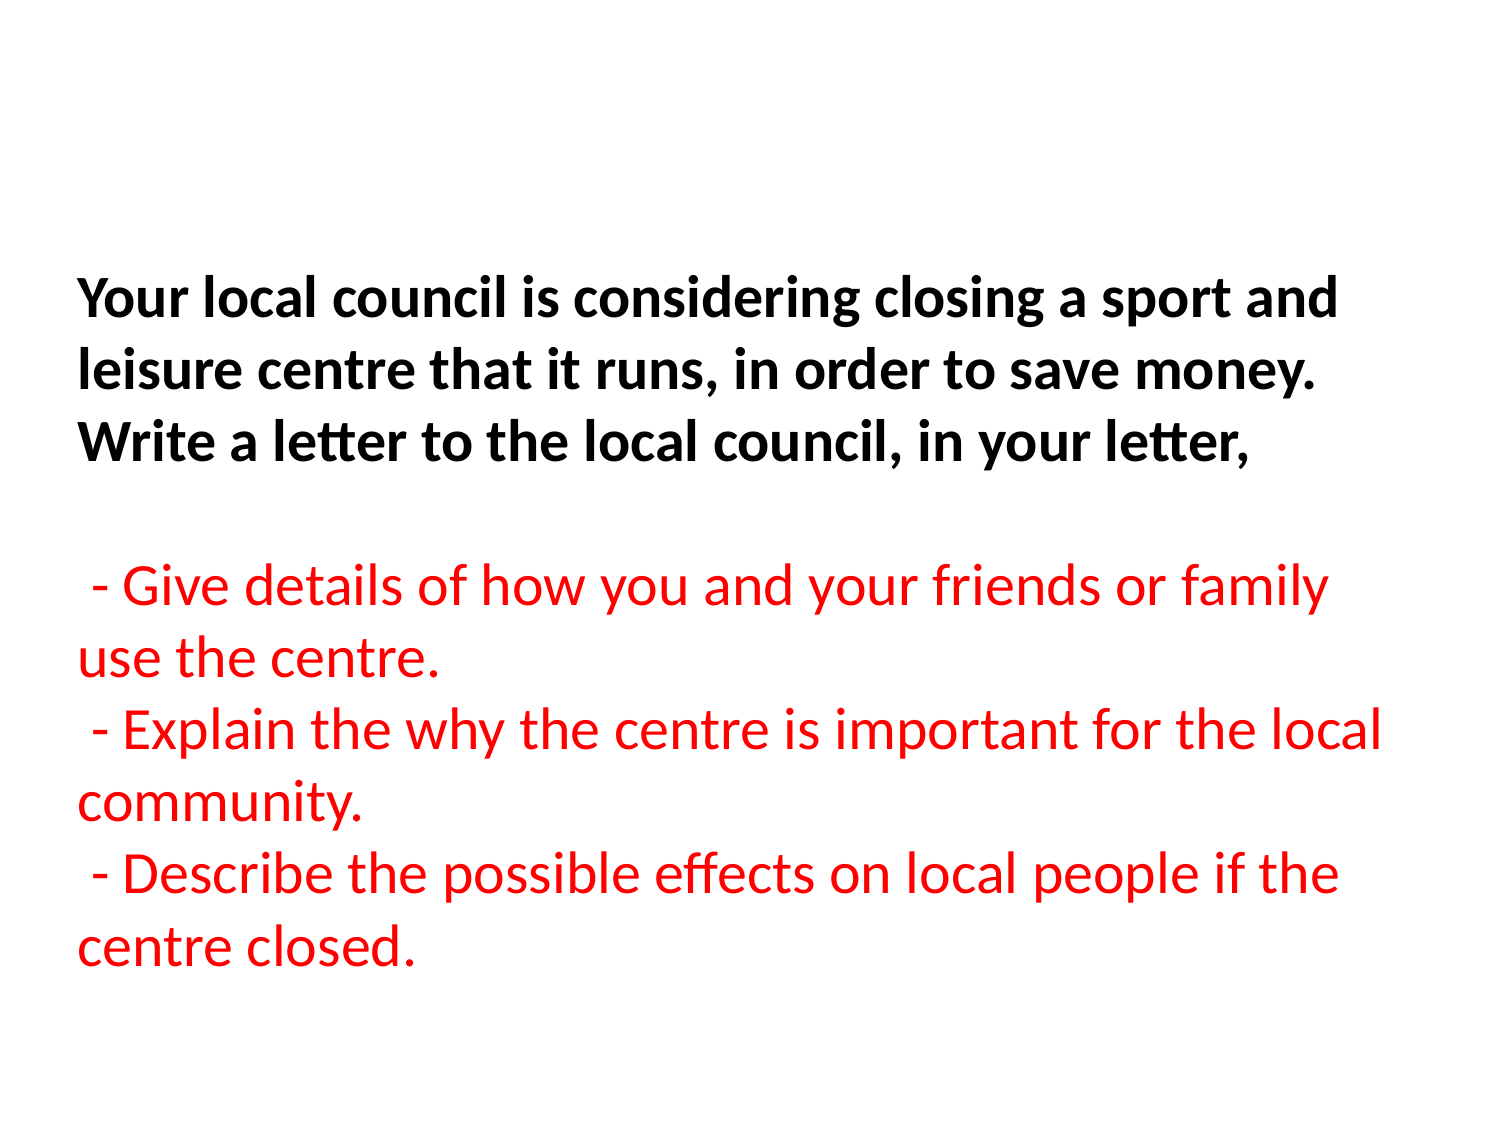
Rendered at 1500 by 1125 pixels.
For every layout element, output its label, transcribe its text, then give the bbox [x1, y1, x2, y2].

list Your local council is considering closing a sport and leisure centre that it runs, in order to save money. Write a letter to the local council, in your letter, - Give details of how you and your friends or family use the centre. - Explain the why the centre is important for the local community. - Describe the possible effects on local people if the centre closed. [62, 249, 1413, 993]
